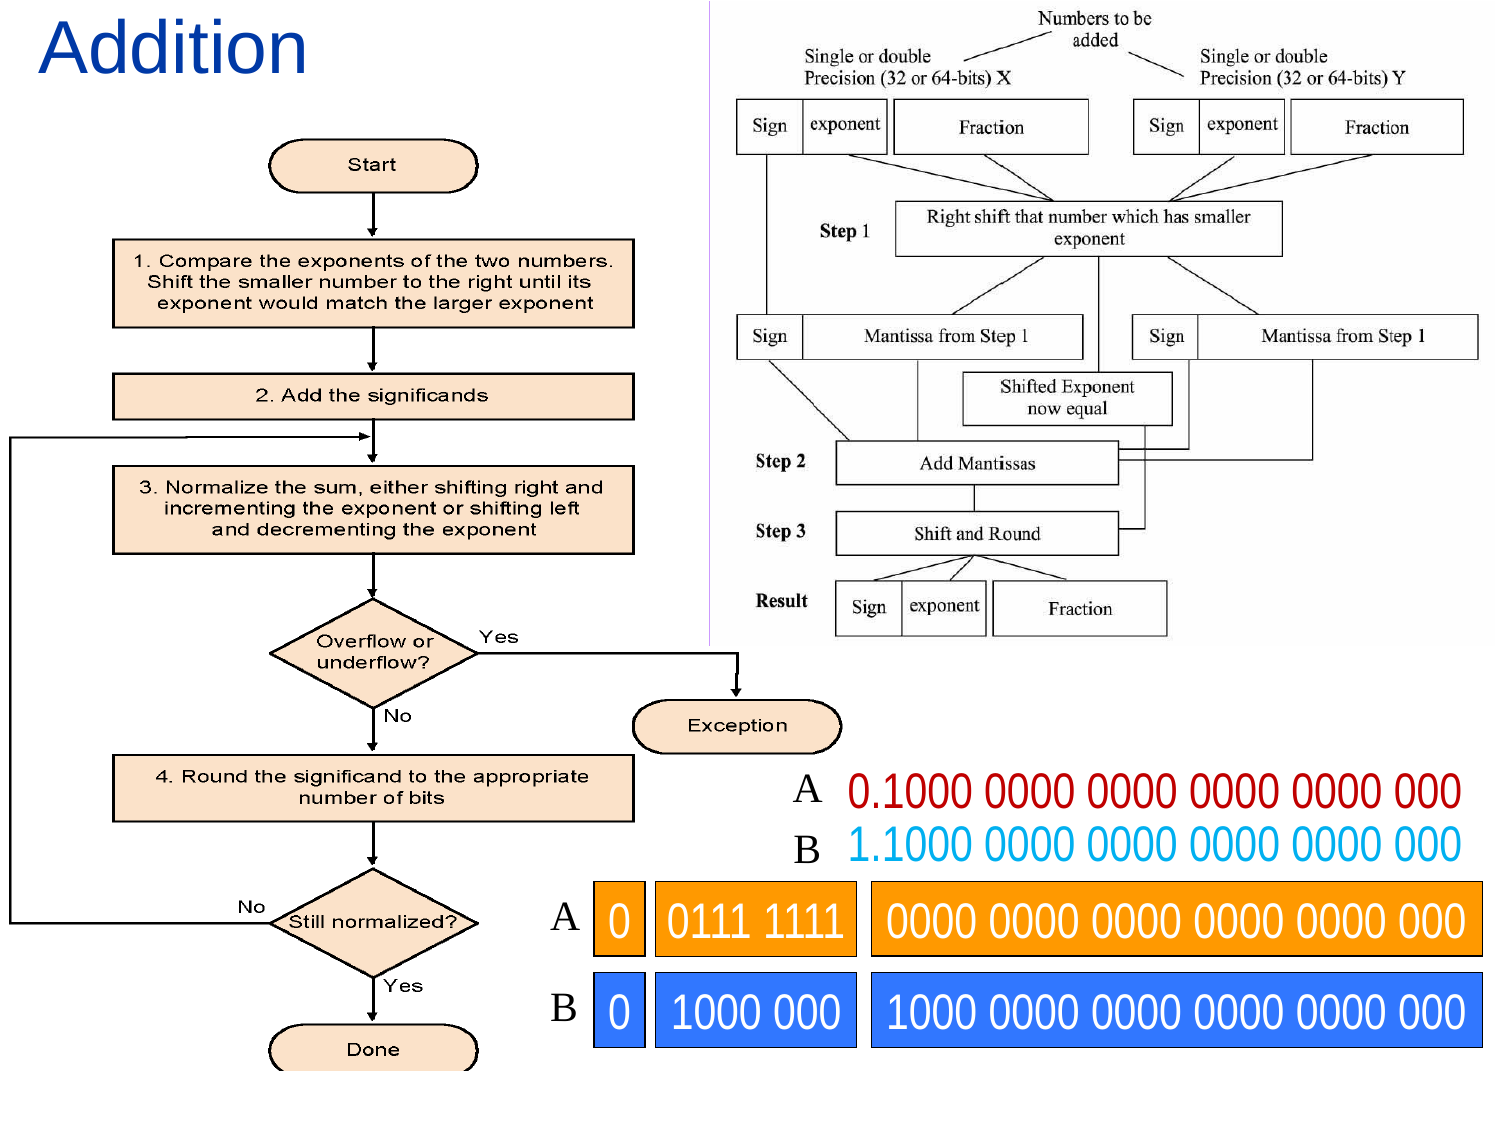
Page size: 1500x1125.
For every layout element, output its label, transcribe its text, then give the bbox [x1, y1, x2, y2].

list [5, 136, 843, 1071]
text_box 1.1000 0000 0000 0000 0000 000 [861, 803, 1500, 879]
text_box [593, 881, 1483, 957]
title Floating Point Addition [23, 21, 703, 96]
text_box 0.1000 0000 0000 0000 0000 000 [847, 751, 1500, 803]
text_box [593, 972, 1483, 1048]
text_box B [847, 814, 862, 879]
picture [708, 0, 1495, 646]
text_box A [847, 752, 861, 814]
